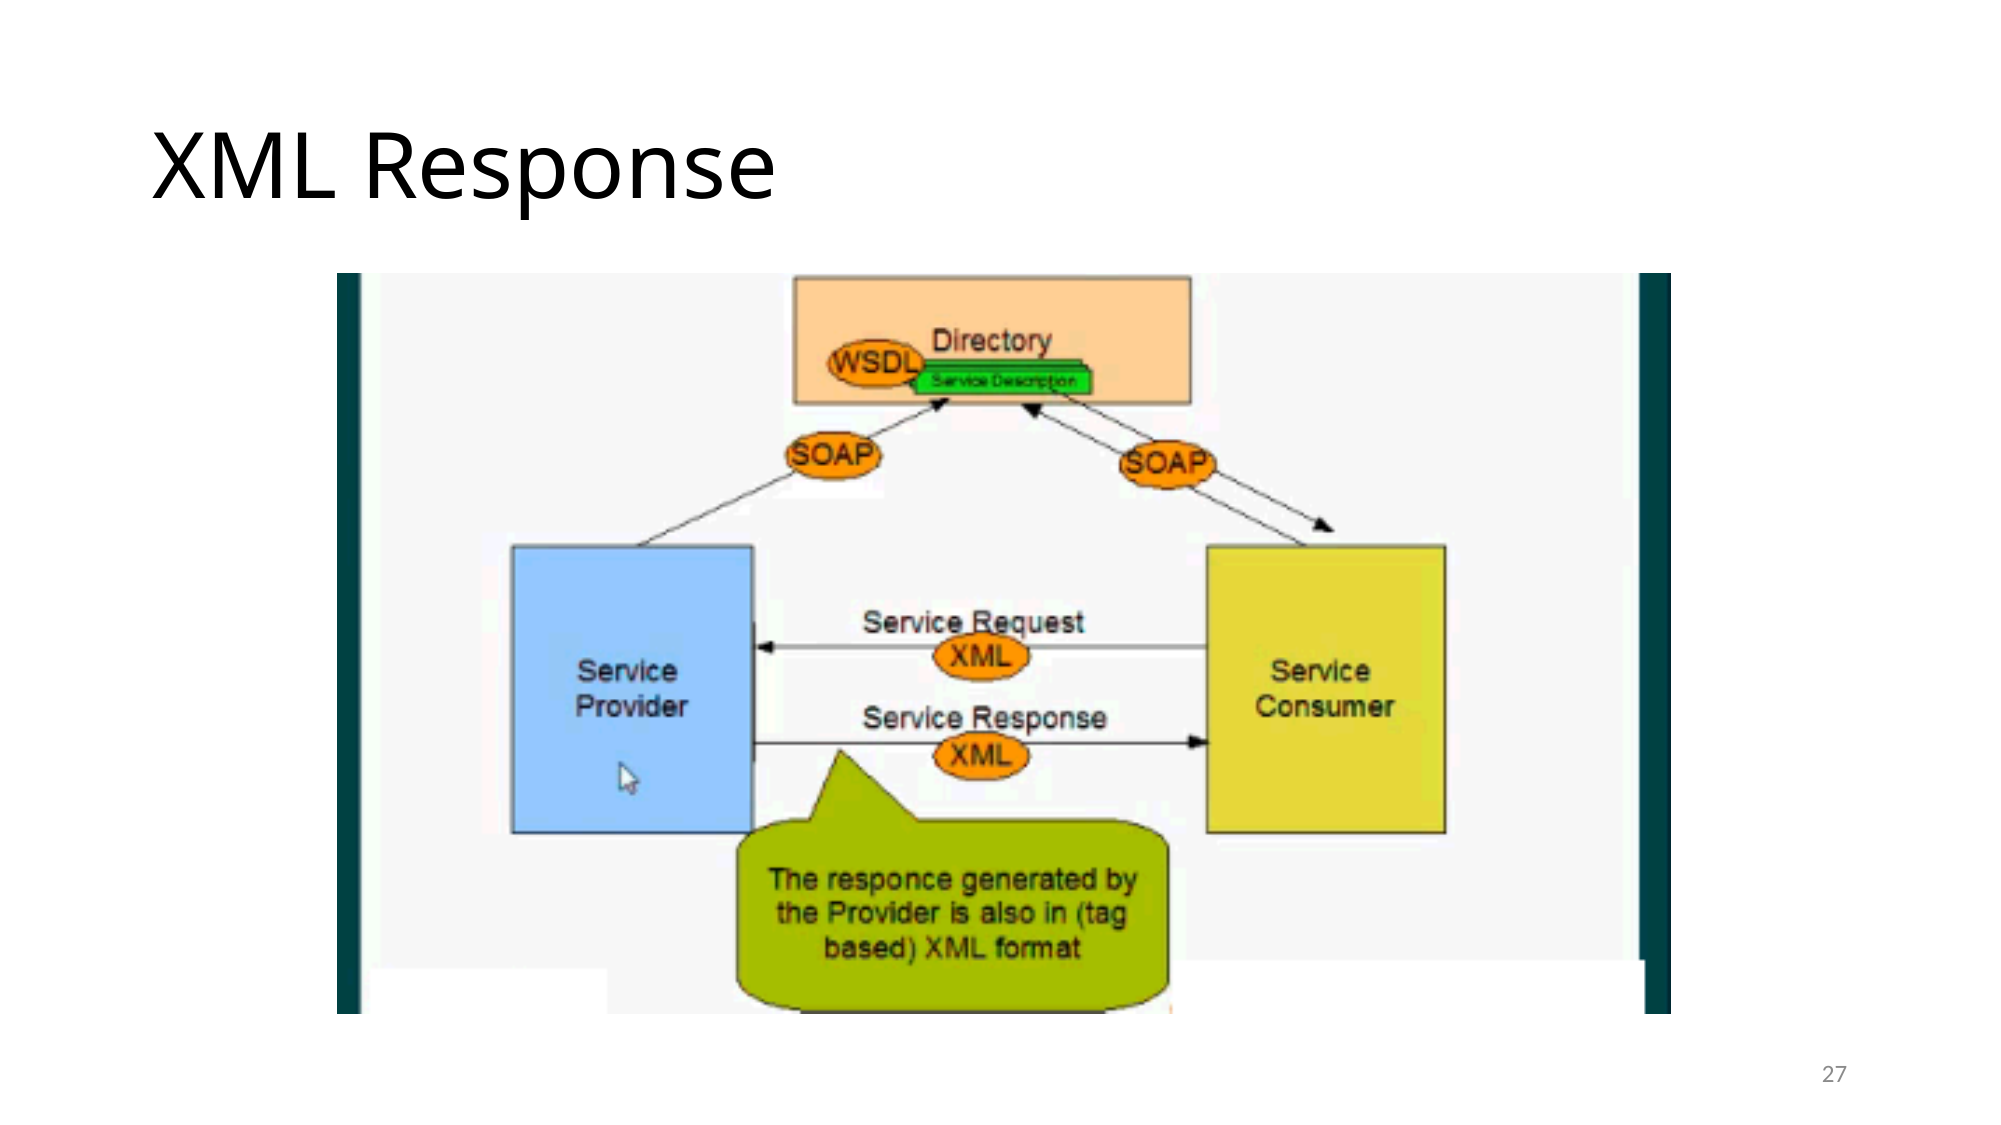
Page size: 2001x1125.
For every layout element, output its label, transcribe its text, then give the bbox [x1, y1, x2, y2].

slide_number 27 [1412, 1042, 1863, 1103]
picture [337, 273, 1671, 1014]
title XML Response [137, 59, 1863, 278]
